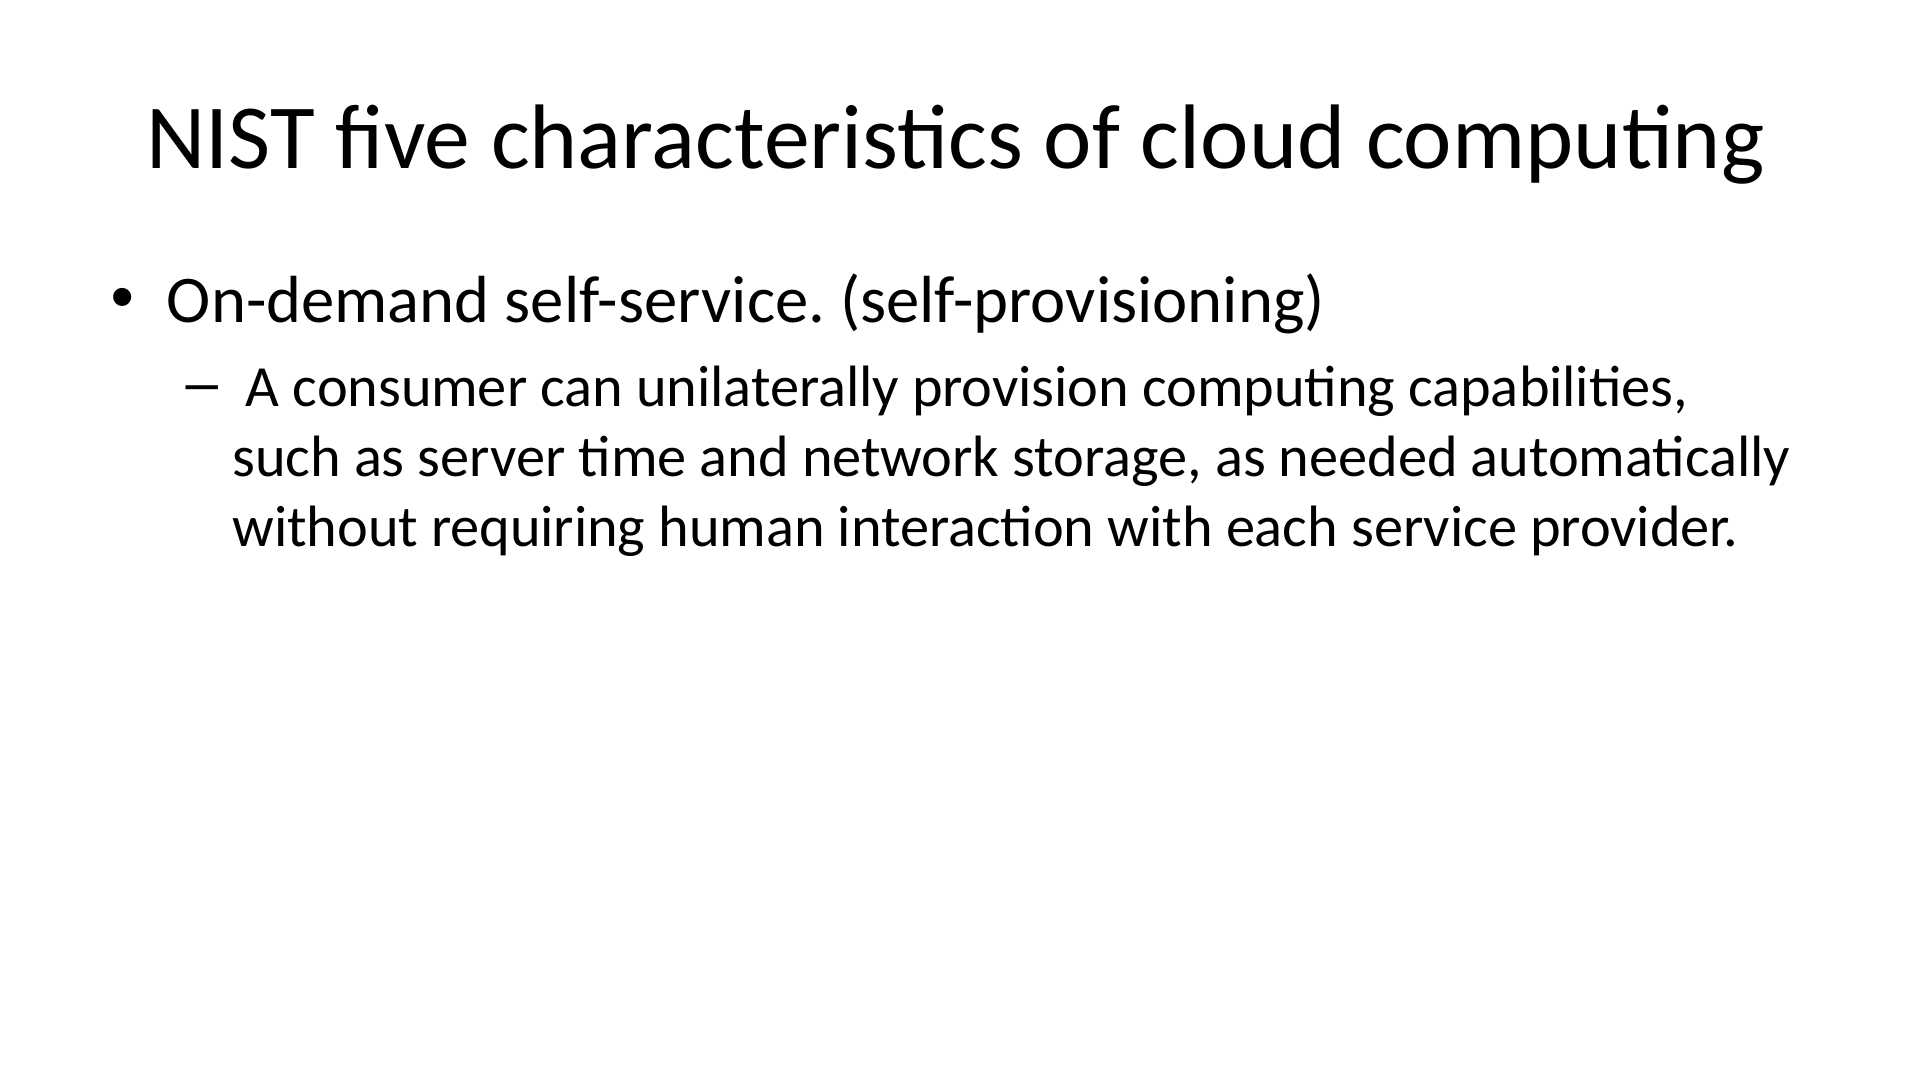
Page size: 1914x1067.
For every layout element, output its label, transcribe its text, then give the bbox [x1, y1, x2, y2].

list On-demand self-service. (self-provisioning) A consumer can unilaterally provision computing capabilities, such as server time and network storage, as needed automatically without requiring human interaction with each service provider. [95, 248, 1818, 953]
title NIST five characteristics of cloud computing [95, 42, 1818, 221]
